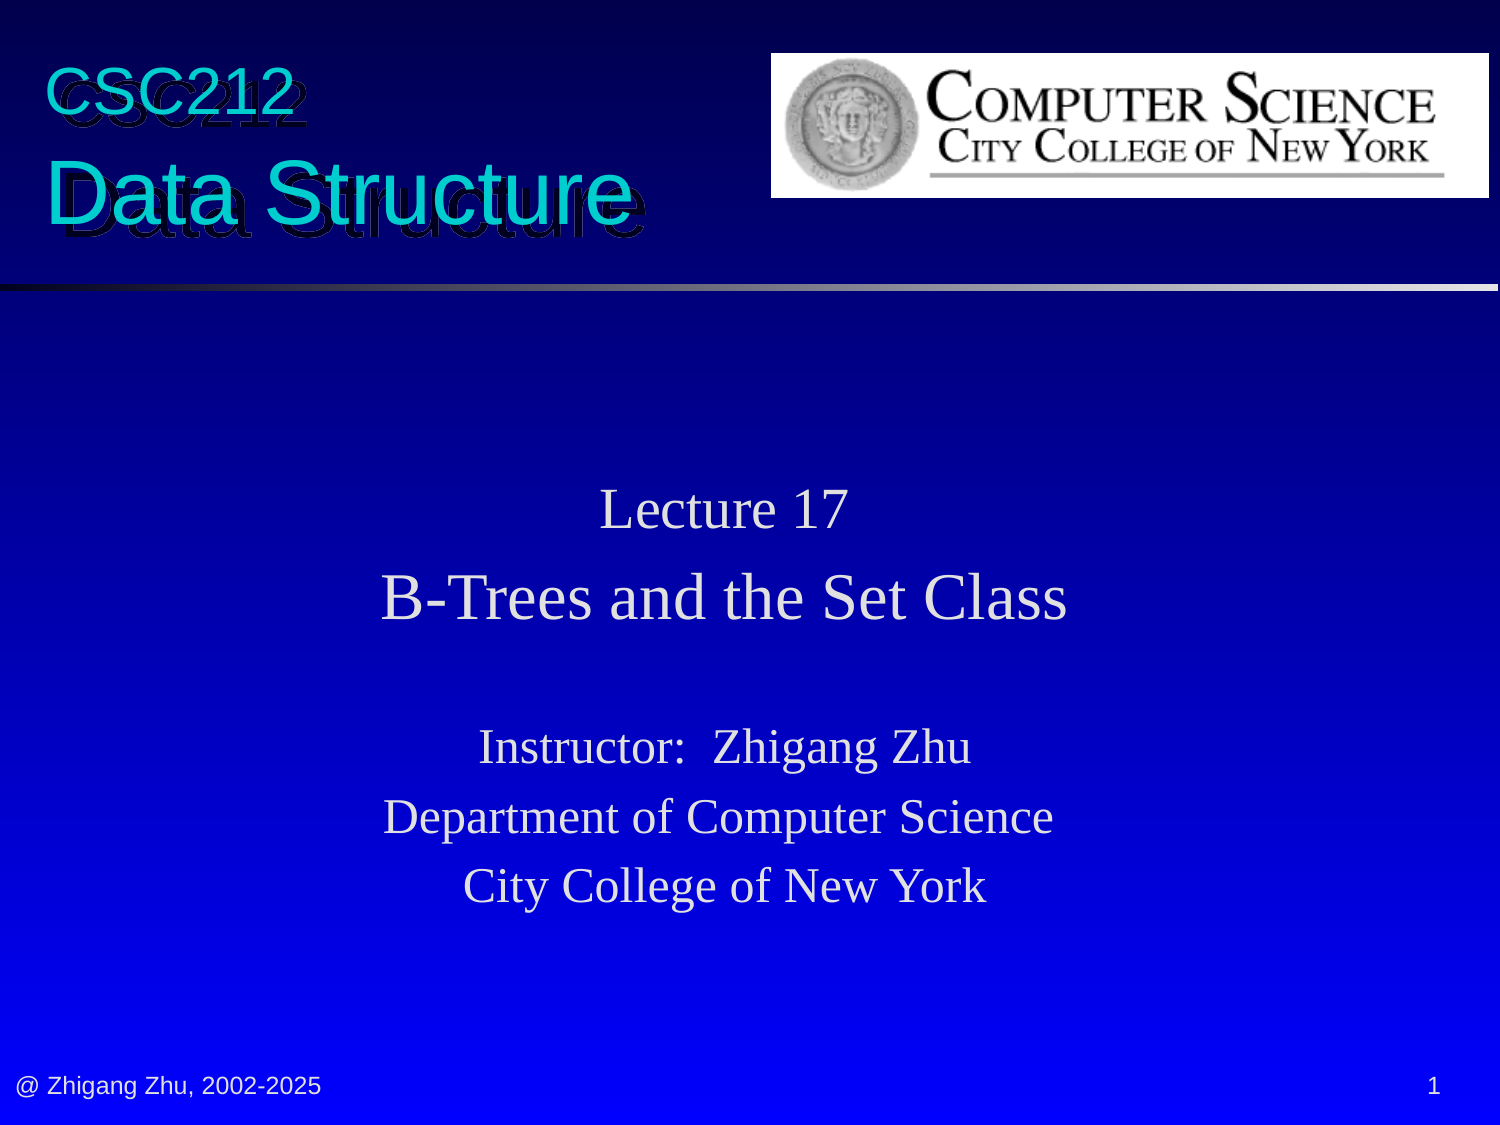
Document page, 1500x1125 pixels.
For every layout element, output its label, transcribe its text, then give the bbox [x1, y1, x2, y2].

subtitle Lecture 17 B-Trees and the Set Class Instructor: Zhigang Zhu Department of Computer Science City College of New York [136, 461, 1313, 988]
picture [771, 53, 1489, 198]
title CSC212 Data Structure [29, 36, 1500, 338]
